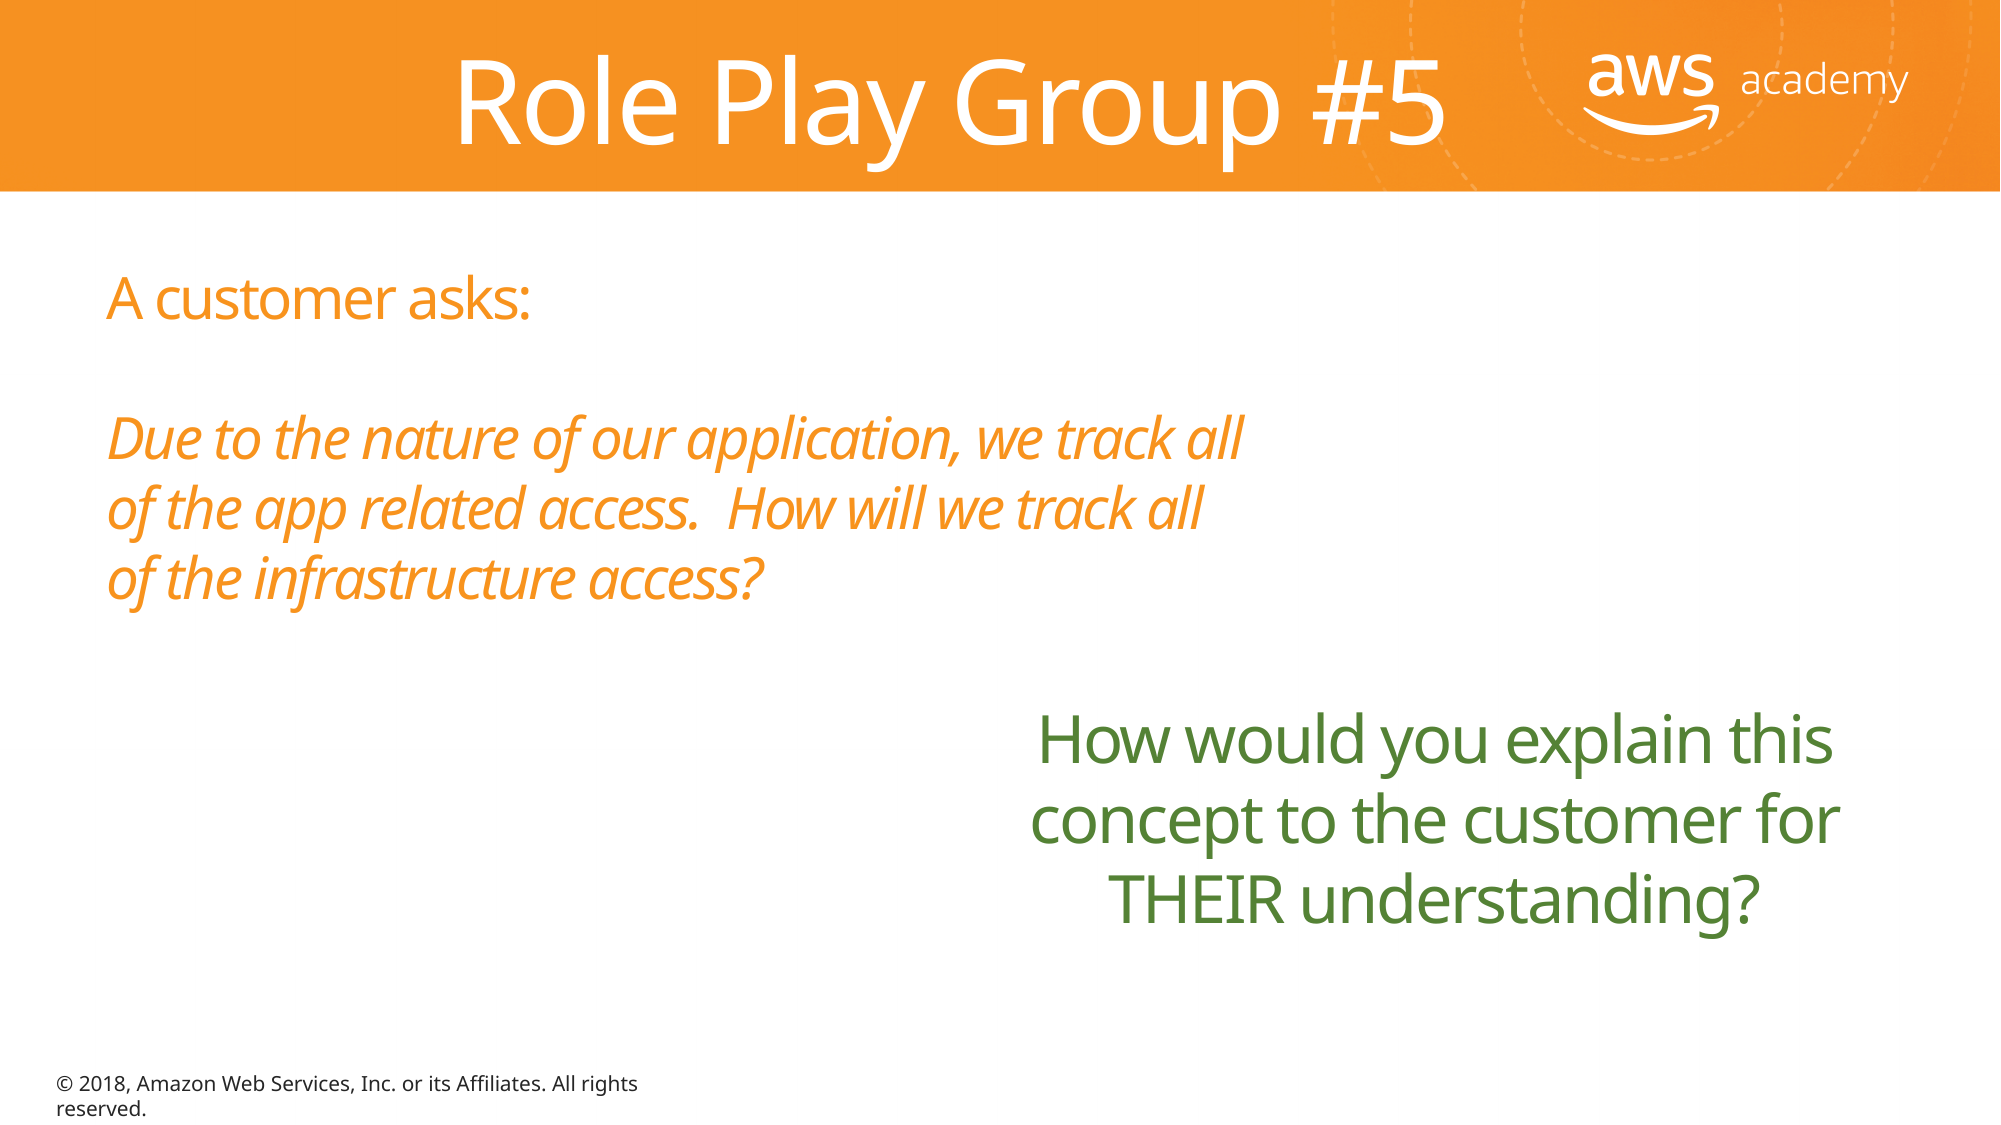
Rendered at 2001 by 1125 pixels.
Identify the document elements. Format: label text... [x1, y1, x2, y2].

text_box A customer asks: Due to the nature of our application, we track all of the app related access. How will we track all of the infrastructure access? [106, 261, 1246, 612]
title Role Play Group #5 [39, 43, 1863, 172]
text_box How would you explain this concept to the customer for THEIR understanding? [1006, 689, 1863, 939]
picture [0, 0, 2000, 1125]
